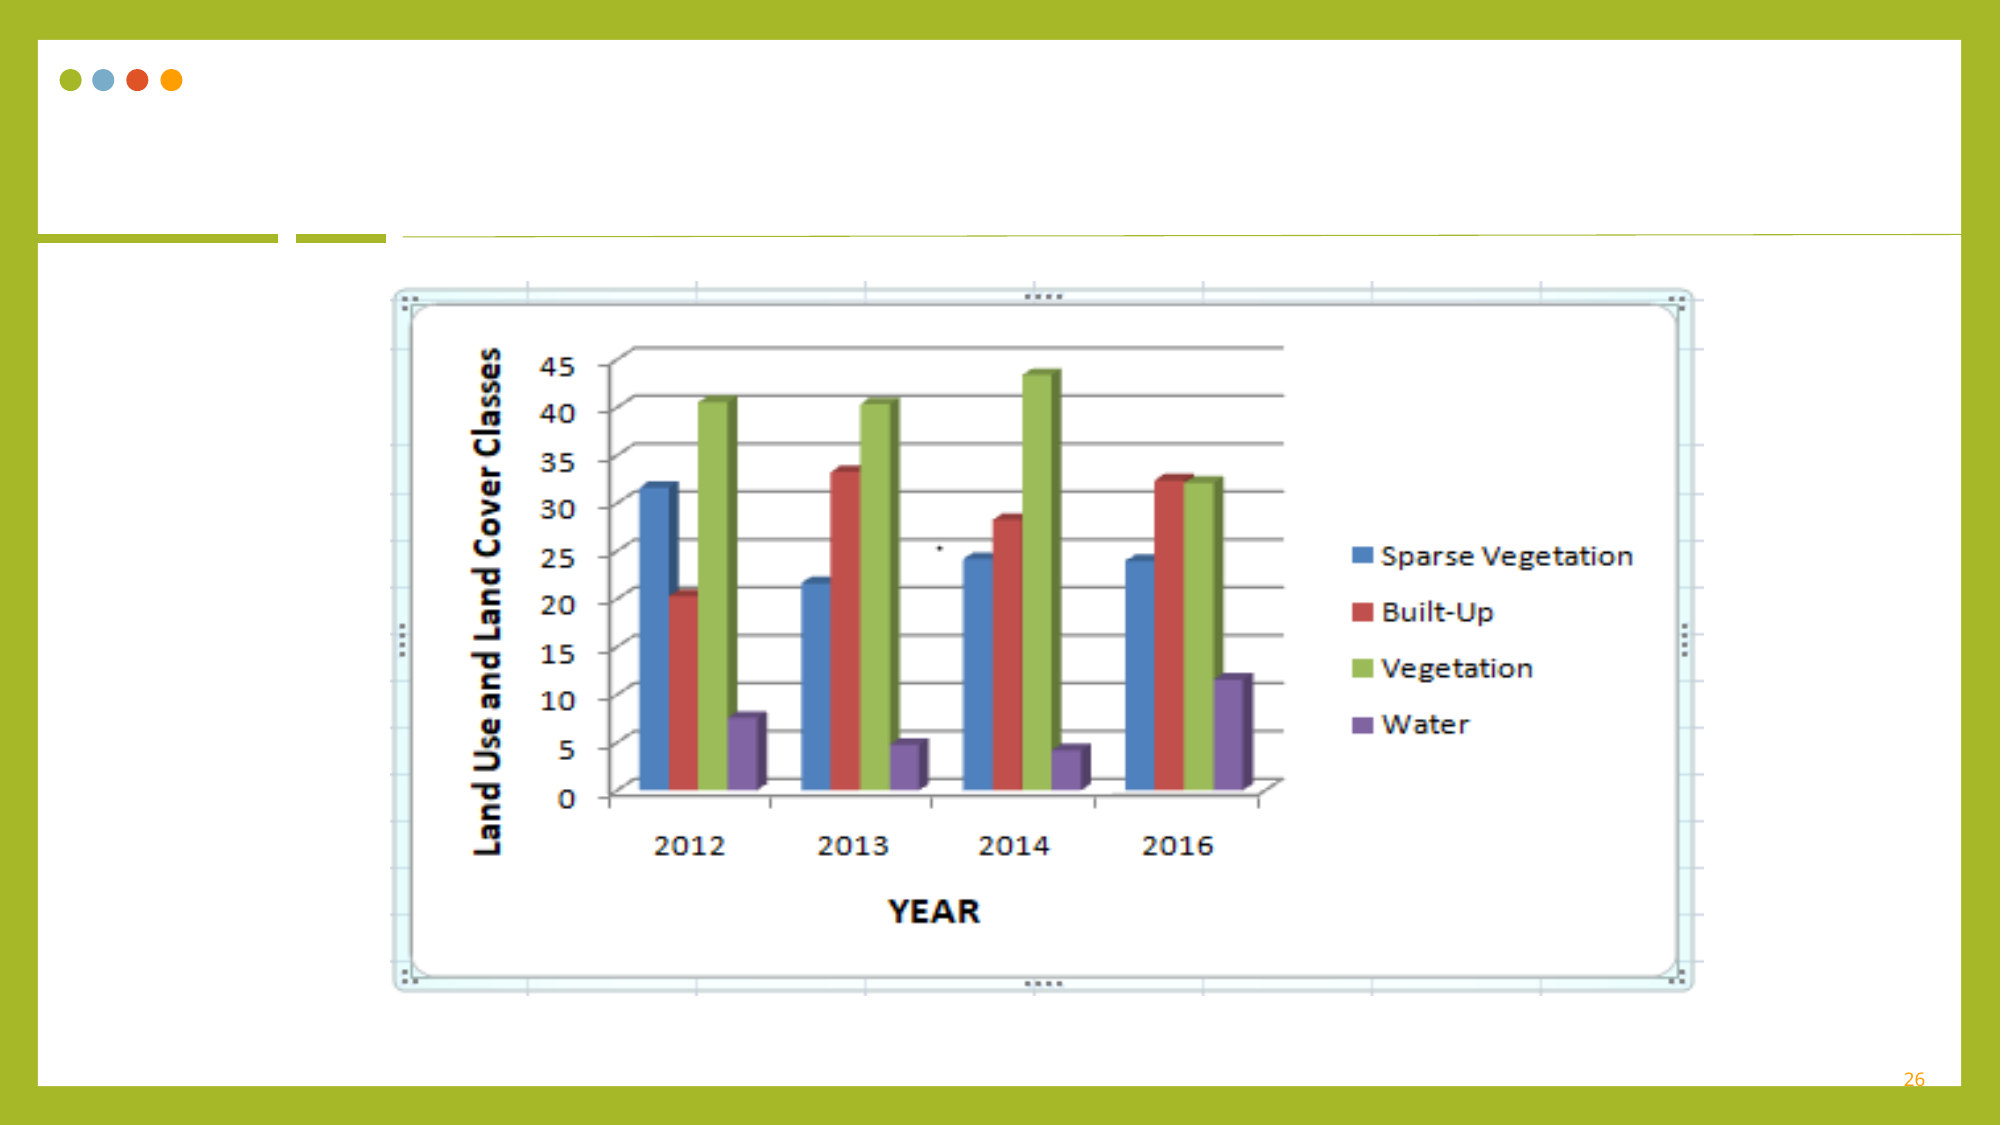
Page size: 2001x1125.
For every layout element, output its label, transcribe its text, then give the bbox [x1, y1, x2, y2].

slide_number 26 [1490, 1060, 1941, 1102]
picture [390, 280, 1704, 997]
